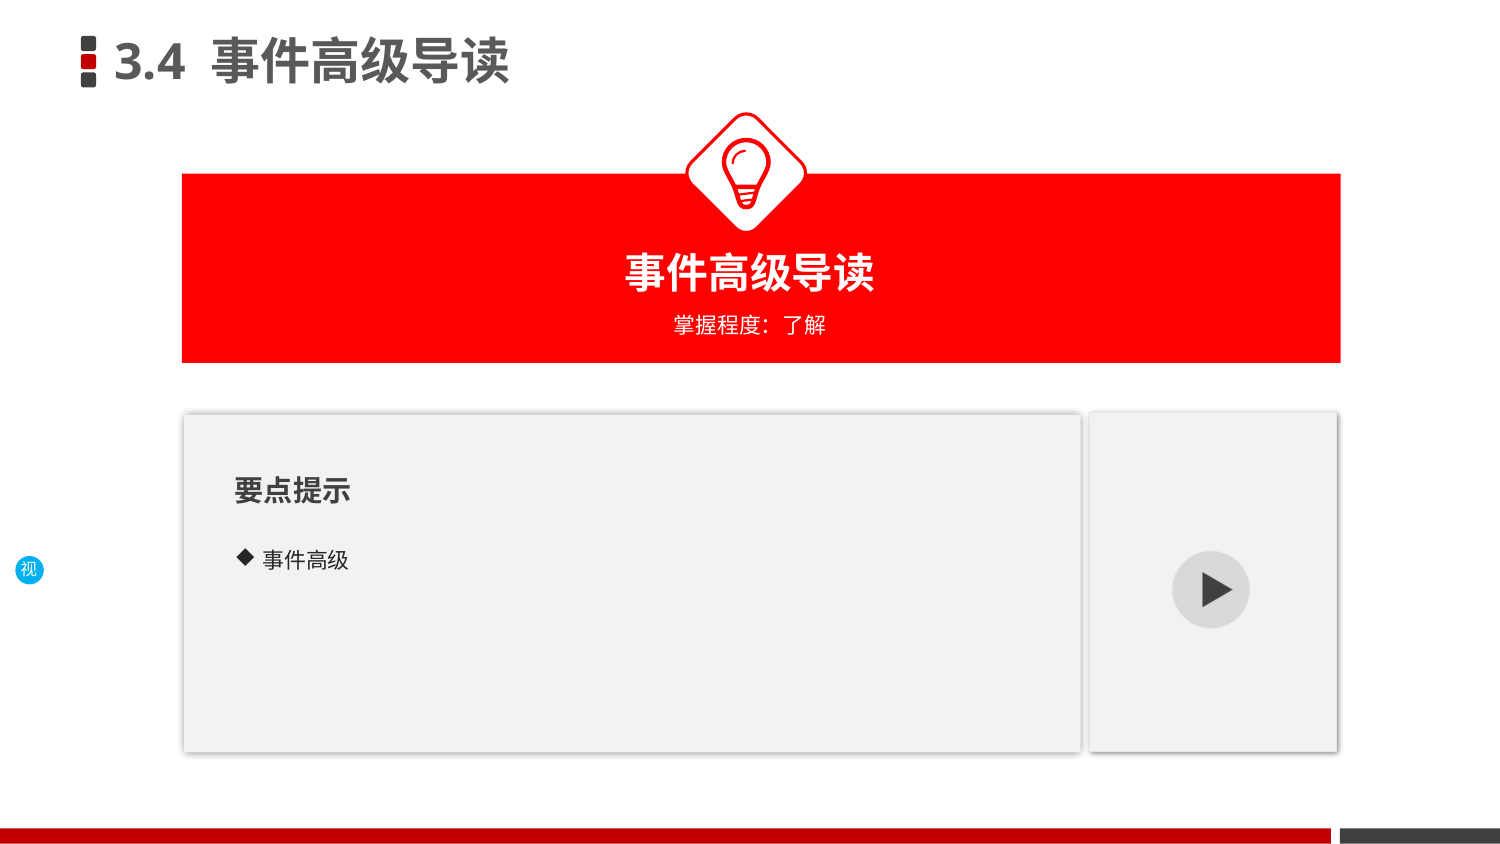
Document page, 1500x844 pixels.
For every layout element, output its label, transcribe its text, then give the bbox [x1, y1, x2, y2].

text_box 事件高级导读 [537, 239, 963, 304]
text_box 事件高级 [219, 526, 786, 581]
text_box 要点提示 [219, 465, 797, 515]
text_box 3.4 事件高级导读 [103, 0, 987, 130]
text_box [684, 130, 808, 235]
text_box [182, 412, 1077, 755]
text_box 掌握程度：了解 [496, 304, 1004, 346]
text_box [180, 172, 1343, 365]
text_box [5, 551, 54, 588]
picture [1082, 405, 1348, 762]
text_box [721, 137, 771, 210]
